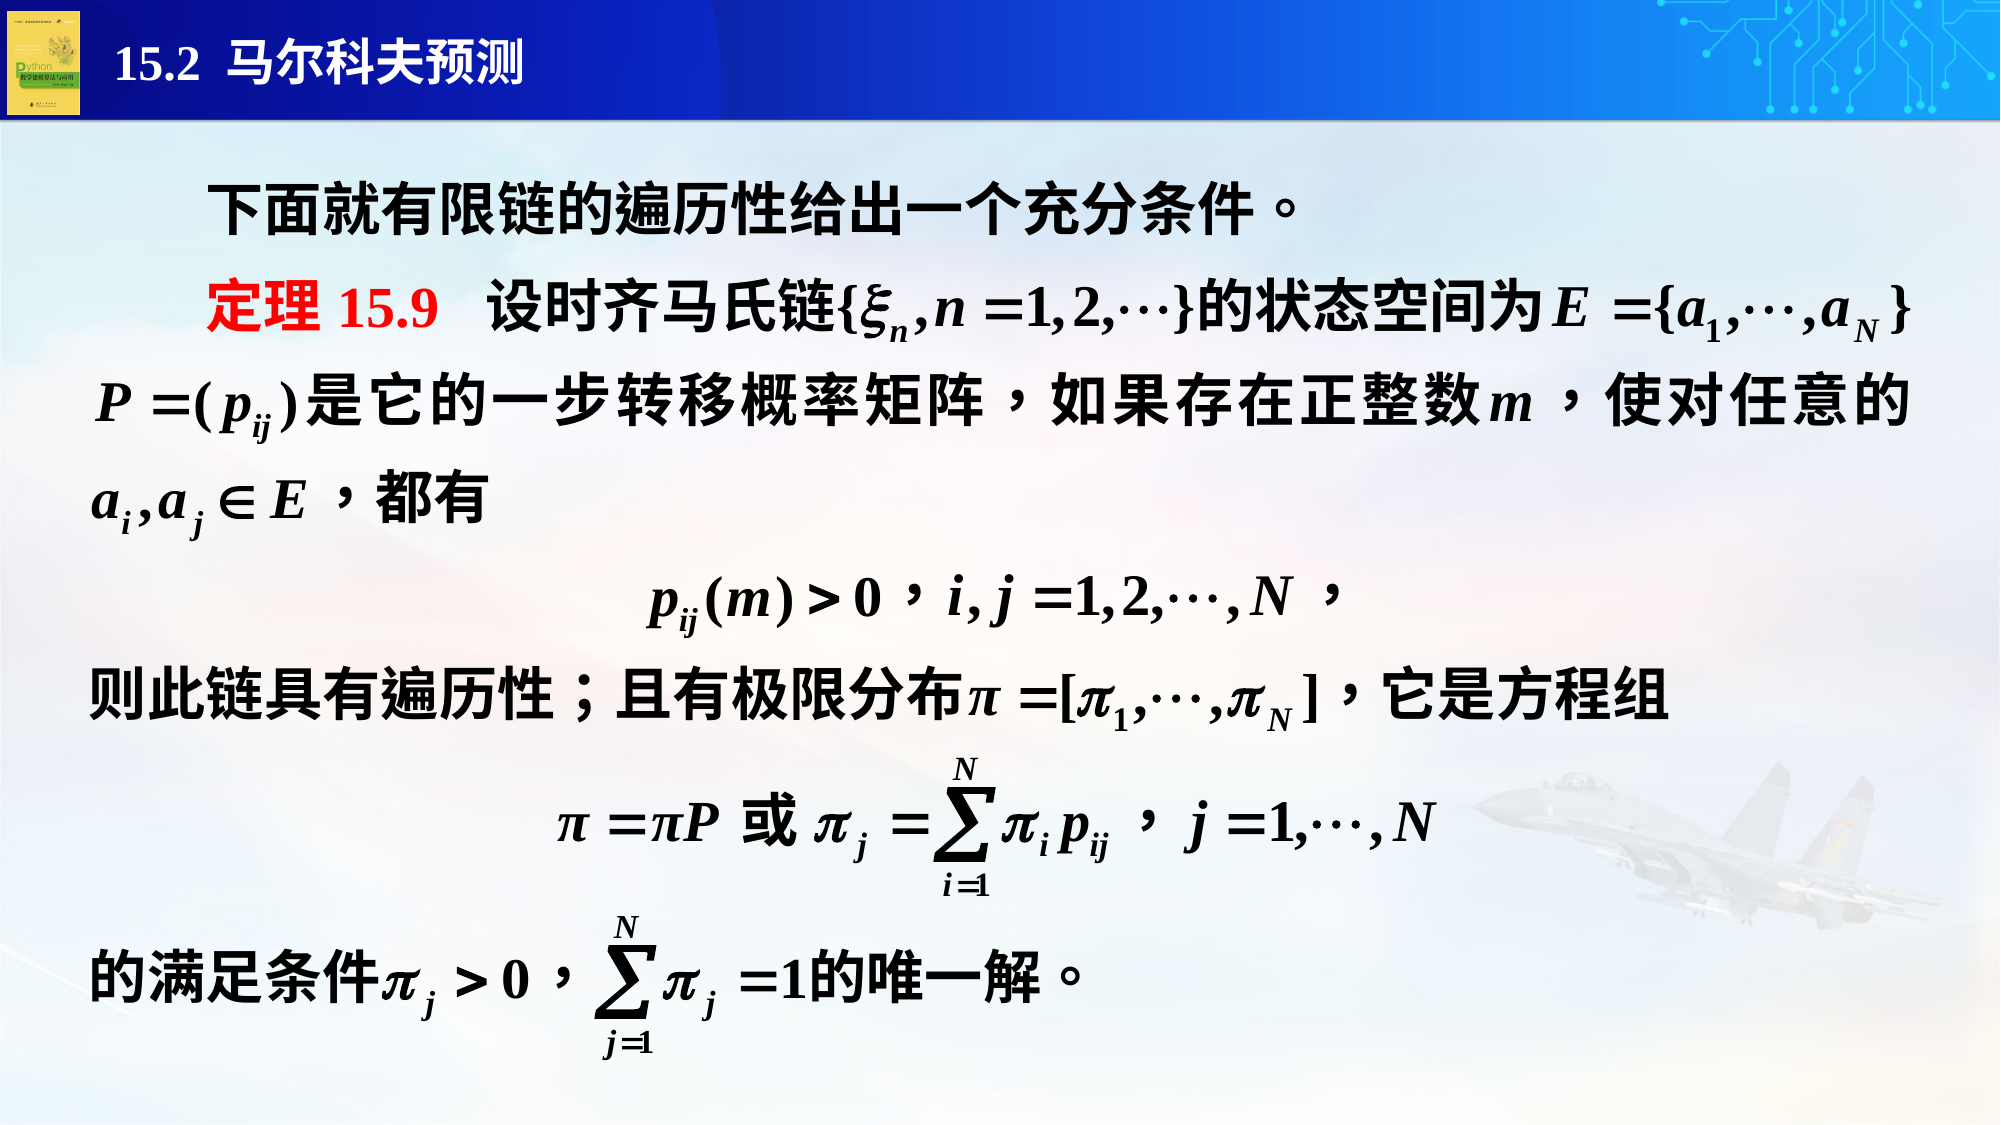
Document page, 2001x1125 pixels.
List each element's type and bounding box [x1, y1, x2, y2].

text_box [88, 161, 1912, 1070]
picture [0, 0, 2000, 1125]
